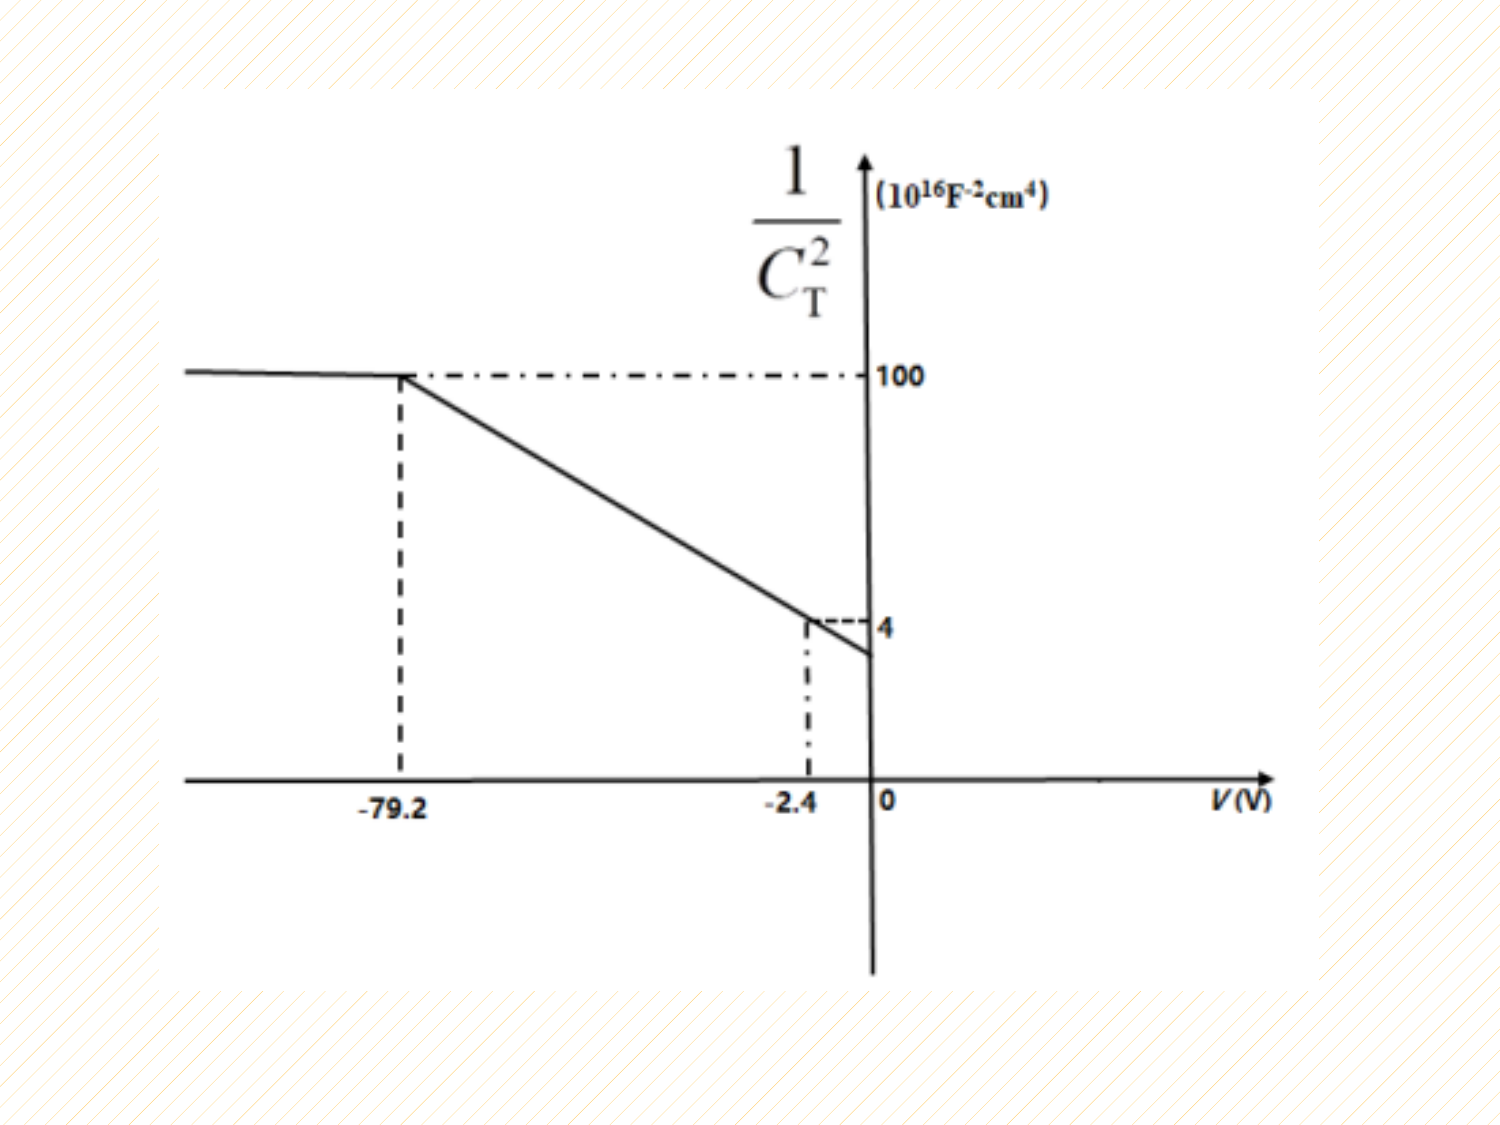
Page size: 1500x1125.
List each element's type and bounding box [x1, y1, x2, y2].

picture [159, 89, 1320, 992]
